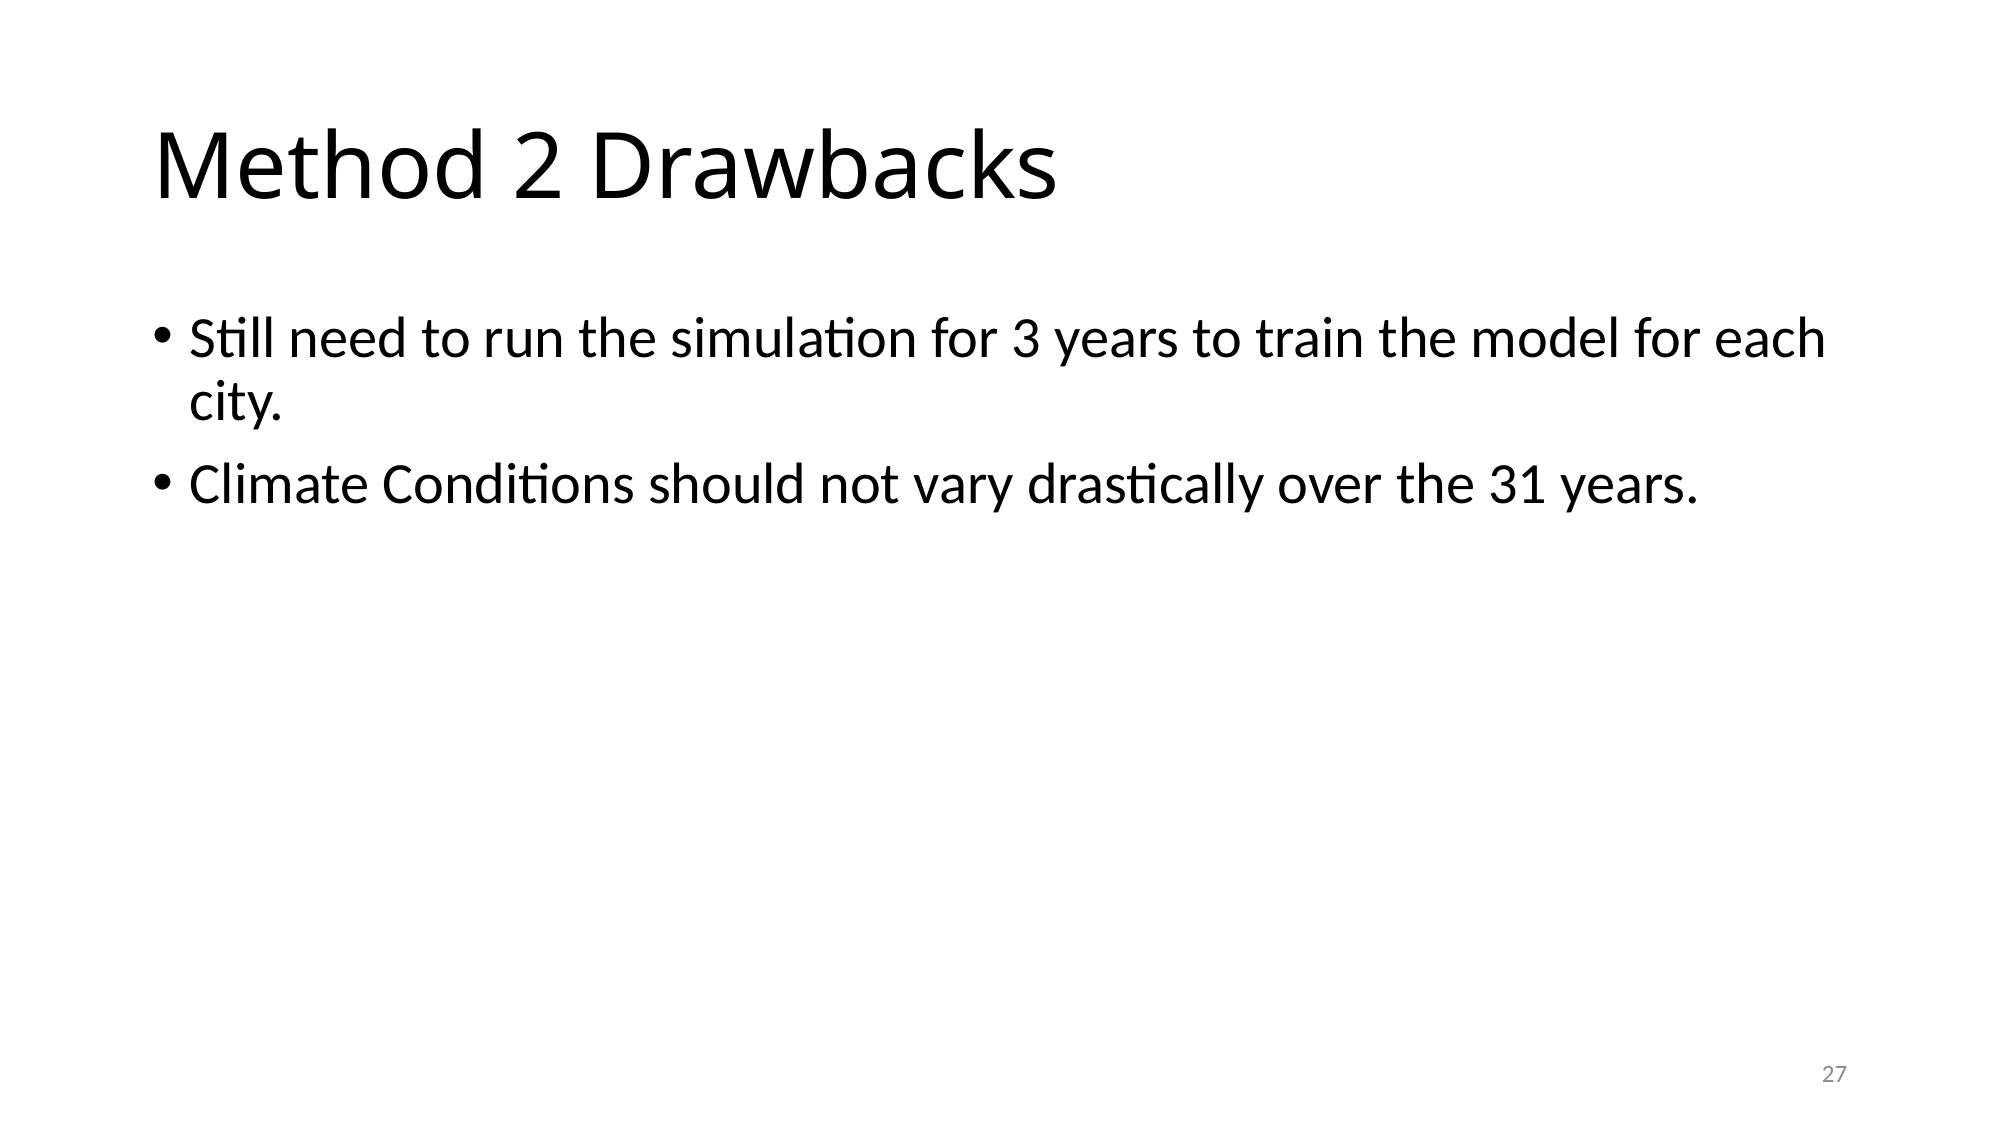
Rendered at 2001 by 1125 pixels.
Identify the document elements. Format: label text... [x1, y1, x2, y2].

slide_number 27 [1412, 1042, 1863, 1103]
list Still need to run the simulation for 3 years to train the model for each city. Climate Conditions should not vary drastically over the 31 years. [137, 299, 1863, 1014]
title Method 2 Drawbacks [137, 59, 1863, 278]
